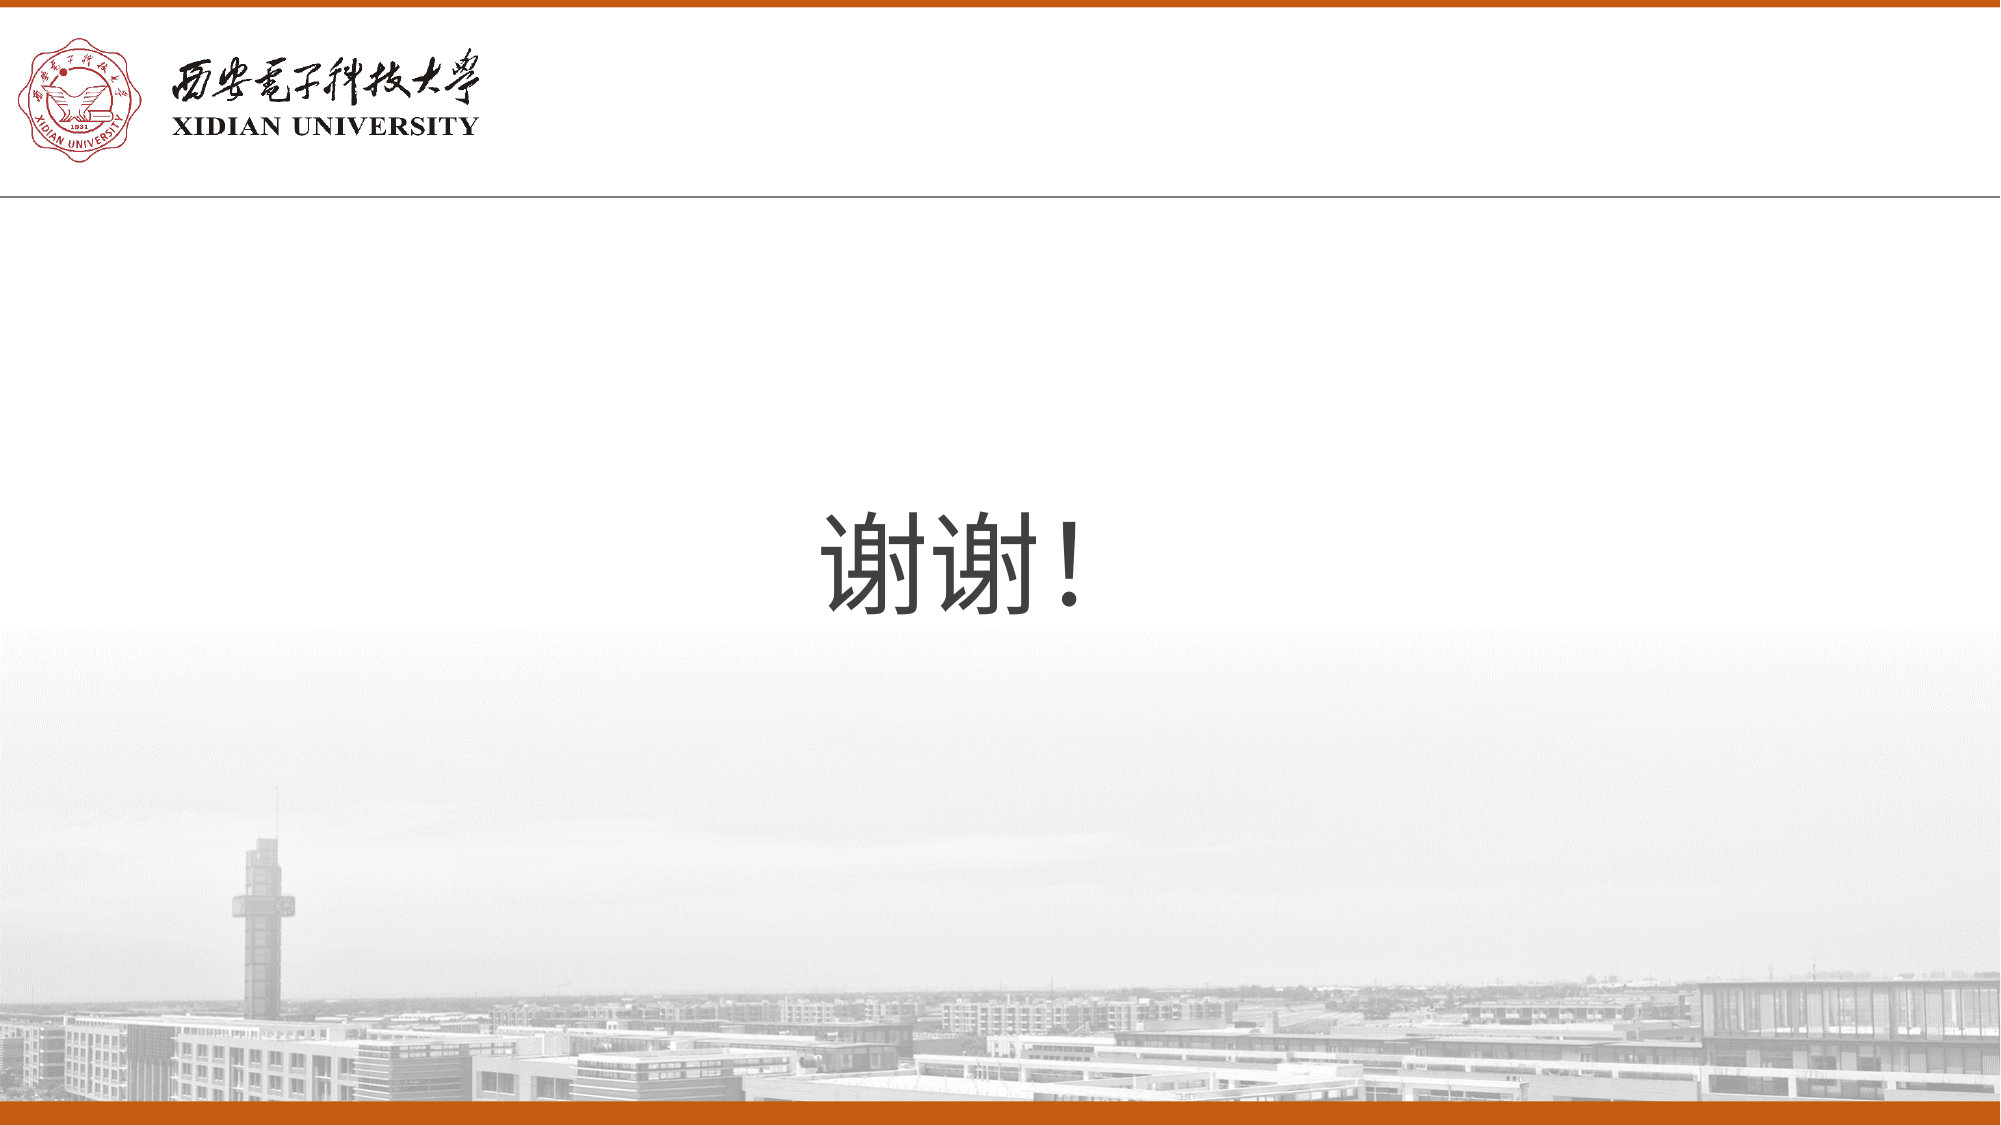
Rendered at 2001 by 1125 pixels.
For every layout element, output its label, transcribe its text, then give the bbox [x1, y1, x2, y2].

text_box 谢谢！ [801, 486, 1147, 637]
text_box [0, 0, 2000, 8]
picture [0, 0, 2001, 1125]
text_box [0, 1100, 2000, 1125]
